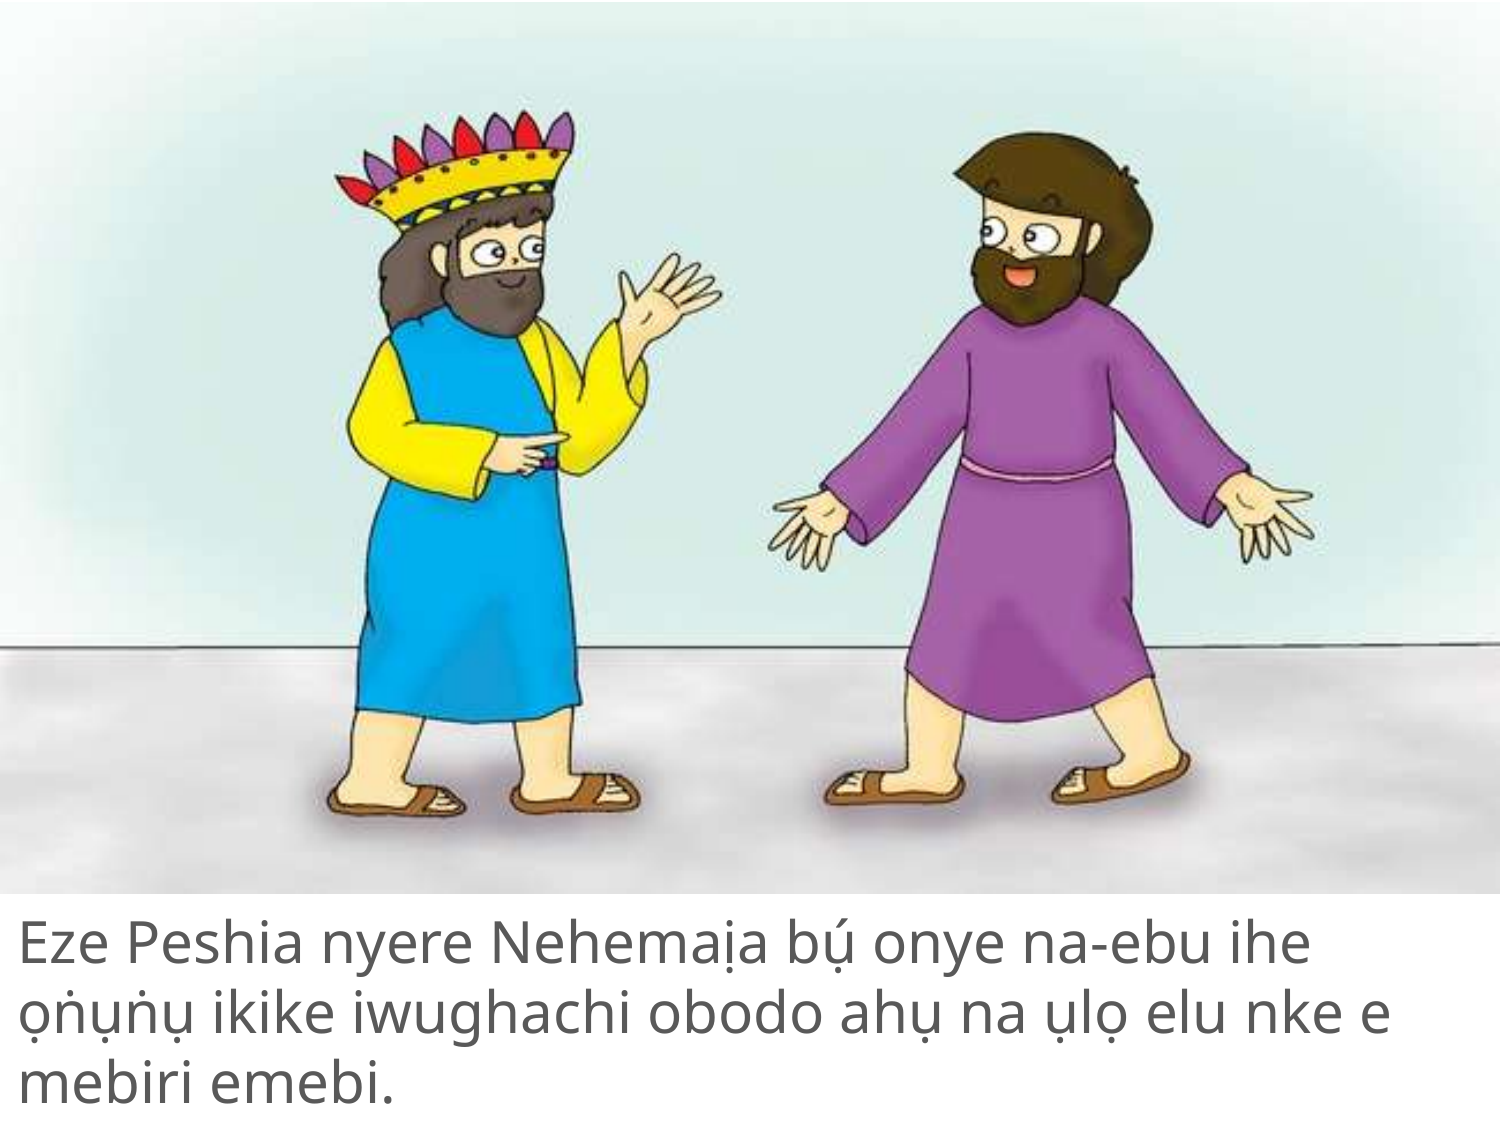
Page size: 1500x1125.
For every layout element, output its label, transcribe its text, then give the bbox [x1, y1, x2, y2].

picture [0, 1, 1500, 894]
text_box Eze Peshia nyere Nehemaịa bụ́ onye na-ebu ihe ọṅụṅụ ikike iwughachi obodo ahụ na ụlọ elu nke e mebiri emebi. [2, 901, 1474, 1123]
